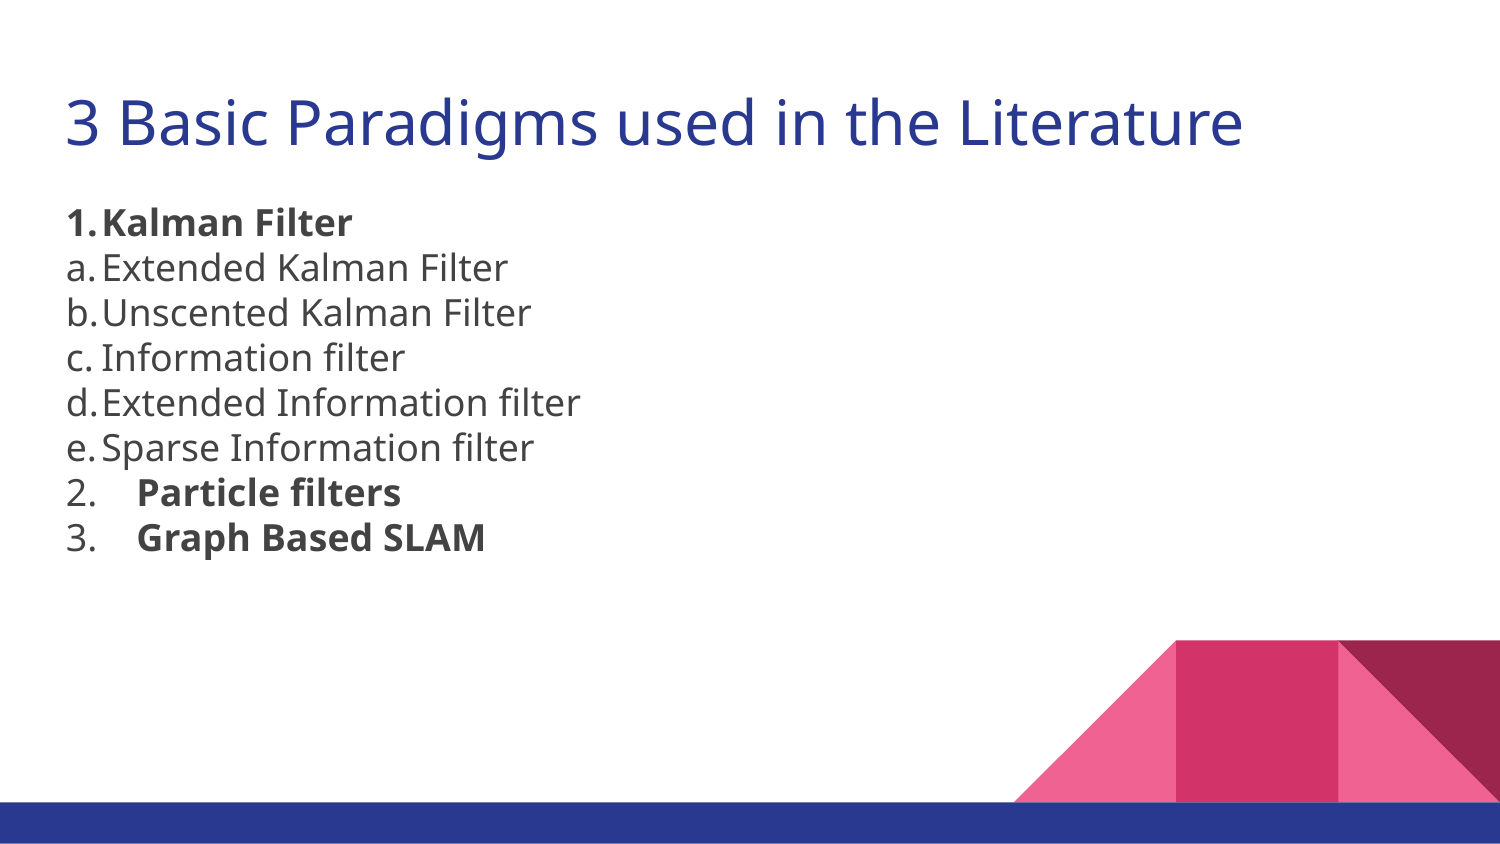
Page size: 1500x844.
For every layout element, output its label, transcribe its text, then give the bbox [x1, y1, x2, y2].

text_box Kalman Filter Extended Kalman Filter Unscented Kalman Filter Information filter Extended Information filter Sparse Information filter 2. Particle filters 3. Graph Based SLAM [51, 183, 1449, 745]
text_box 3 Basic Paradigms used in the Literature [51, 67, 1449, 162]
